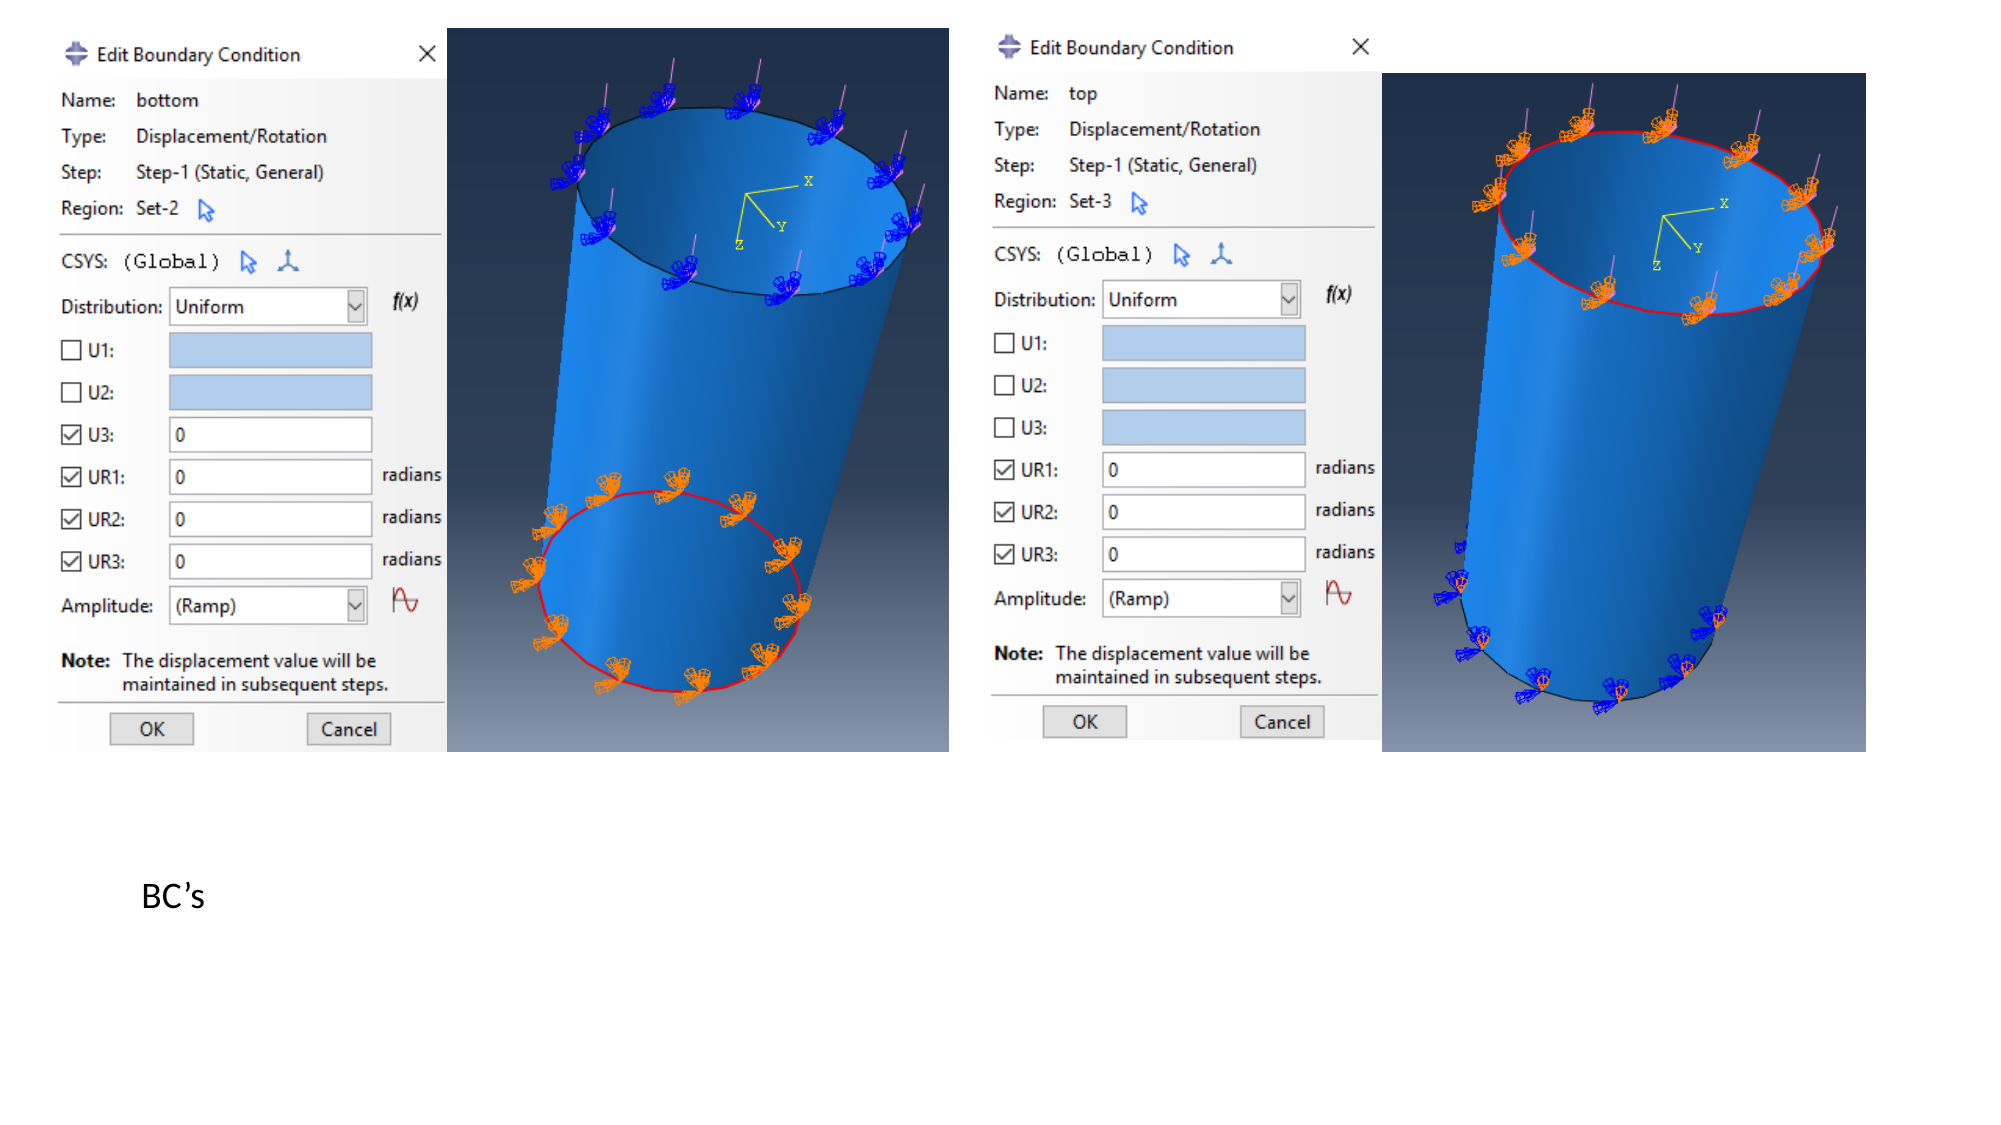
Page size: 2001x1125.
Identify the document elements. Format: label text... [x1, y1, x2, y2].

picture [985, 28, 1866, 752]
picture [52, 28, 949, 752]
text_box BC’s [126, 864, 793, 924]
